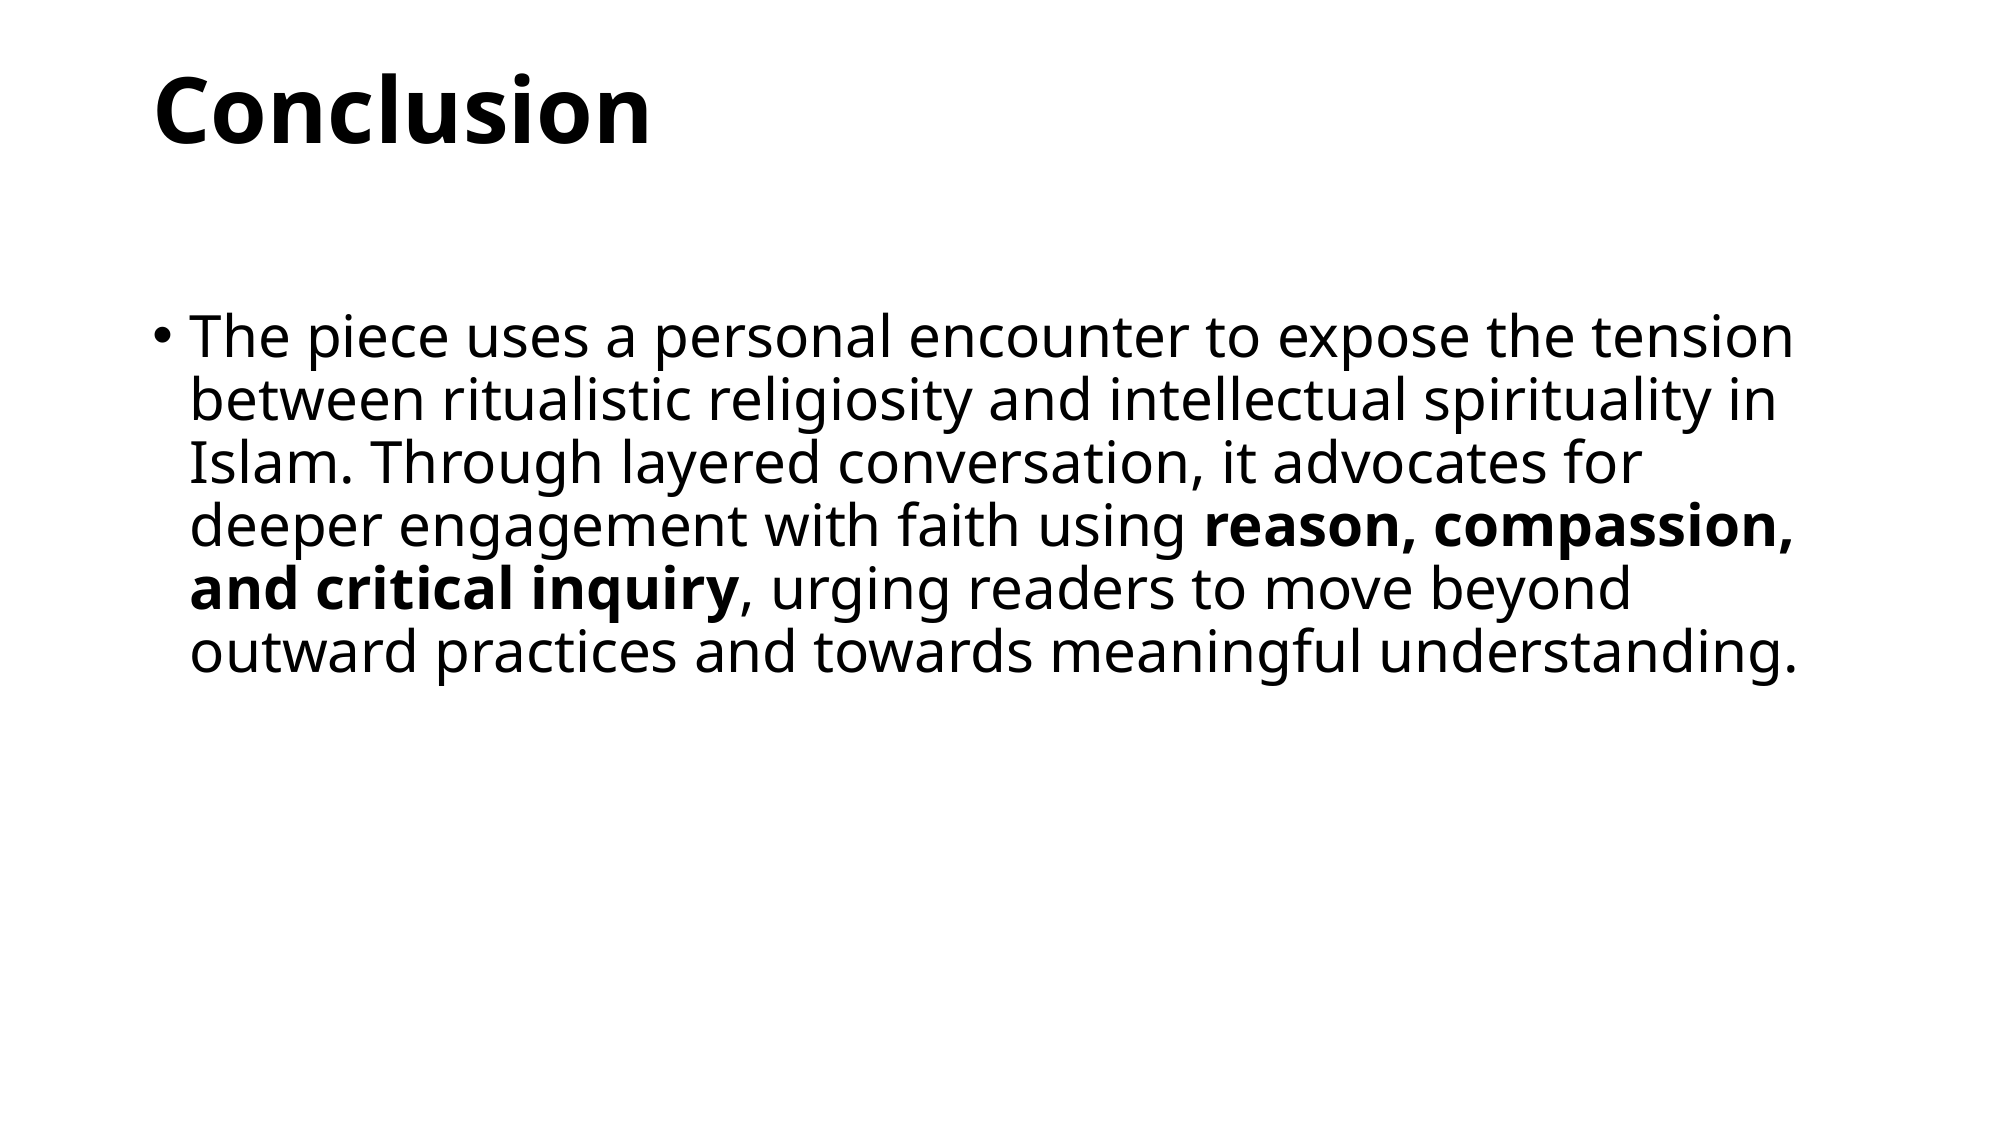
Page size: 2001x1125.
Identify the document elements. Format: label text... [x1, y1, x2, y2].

list The piece uses a personal encounter to expose the tension between ritualistic religiosity and intellectual spirituality in Islam. Through layered conversation, it advocates for deeper engagement with faith using reason, compassion, and critical inquiry, urging readers to move beyond outward practices and towards meaningful understanding. [137, 299, 1863, 1014]
title Conclusion [137, 59, 1863, 278]
